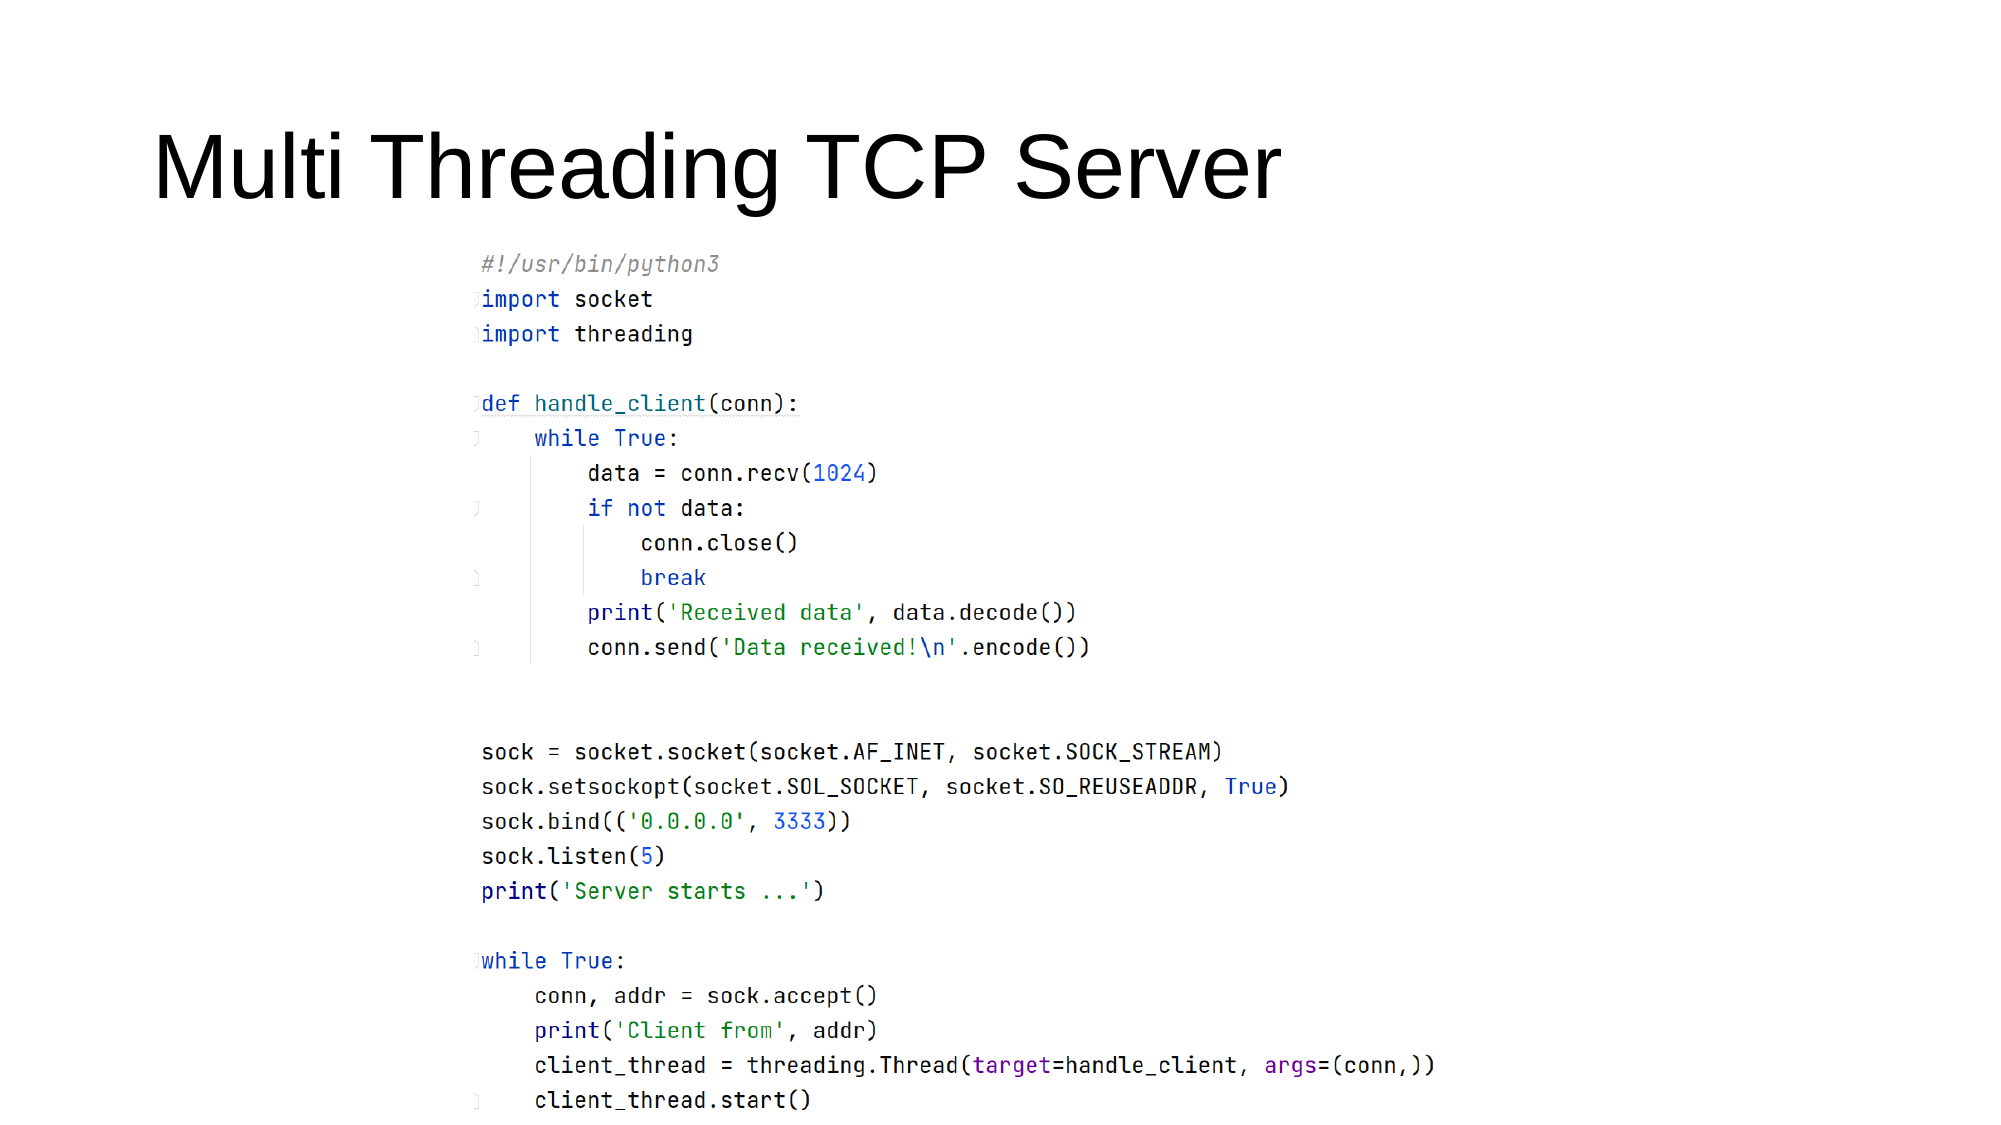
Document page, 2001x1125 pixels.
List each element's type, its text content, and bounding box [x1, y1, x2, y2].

title Multi Threading TCP Server [137, 59, 1863, 278]
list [474, 249, 1438, 1114]
